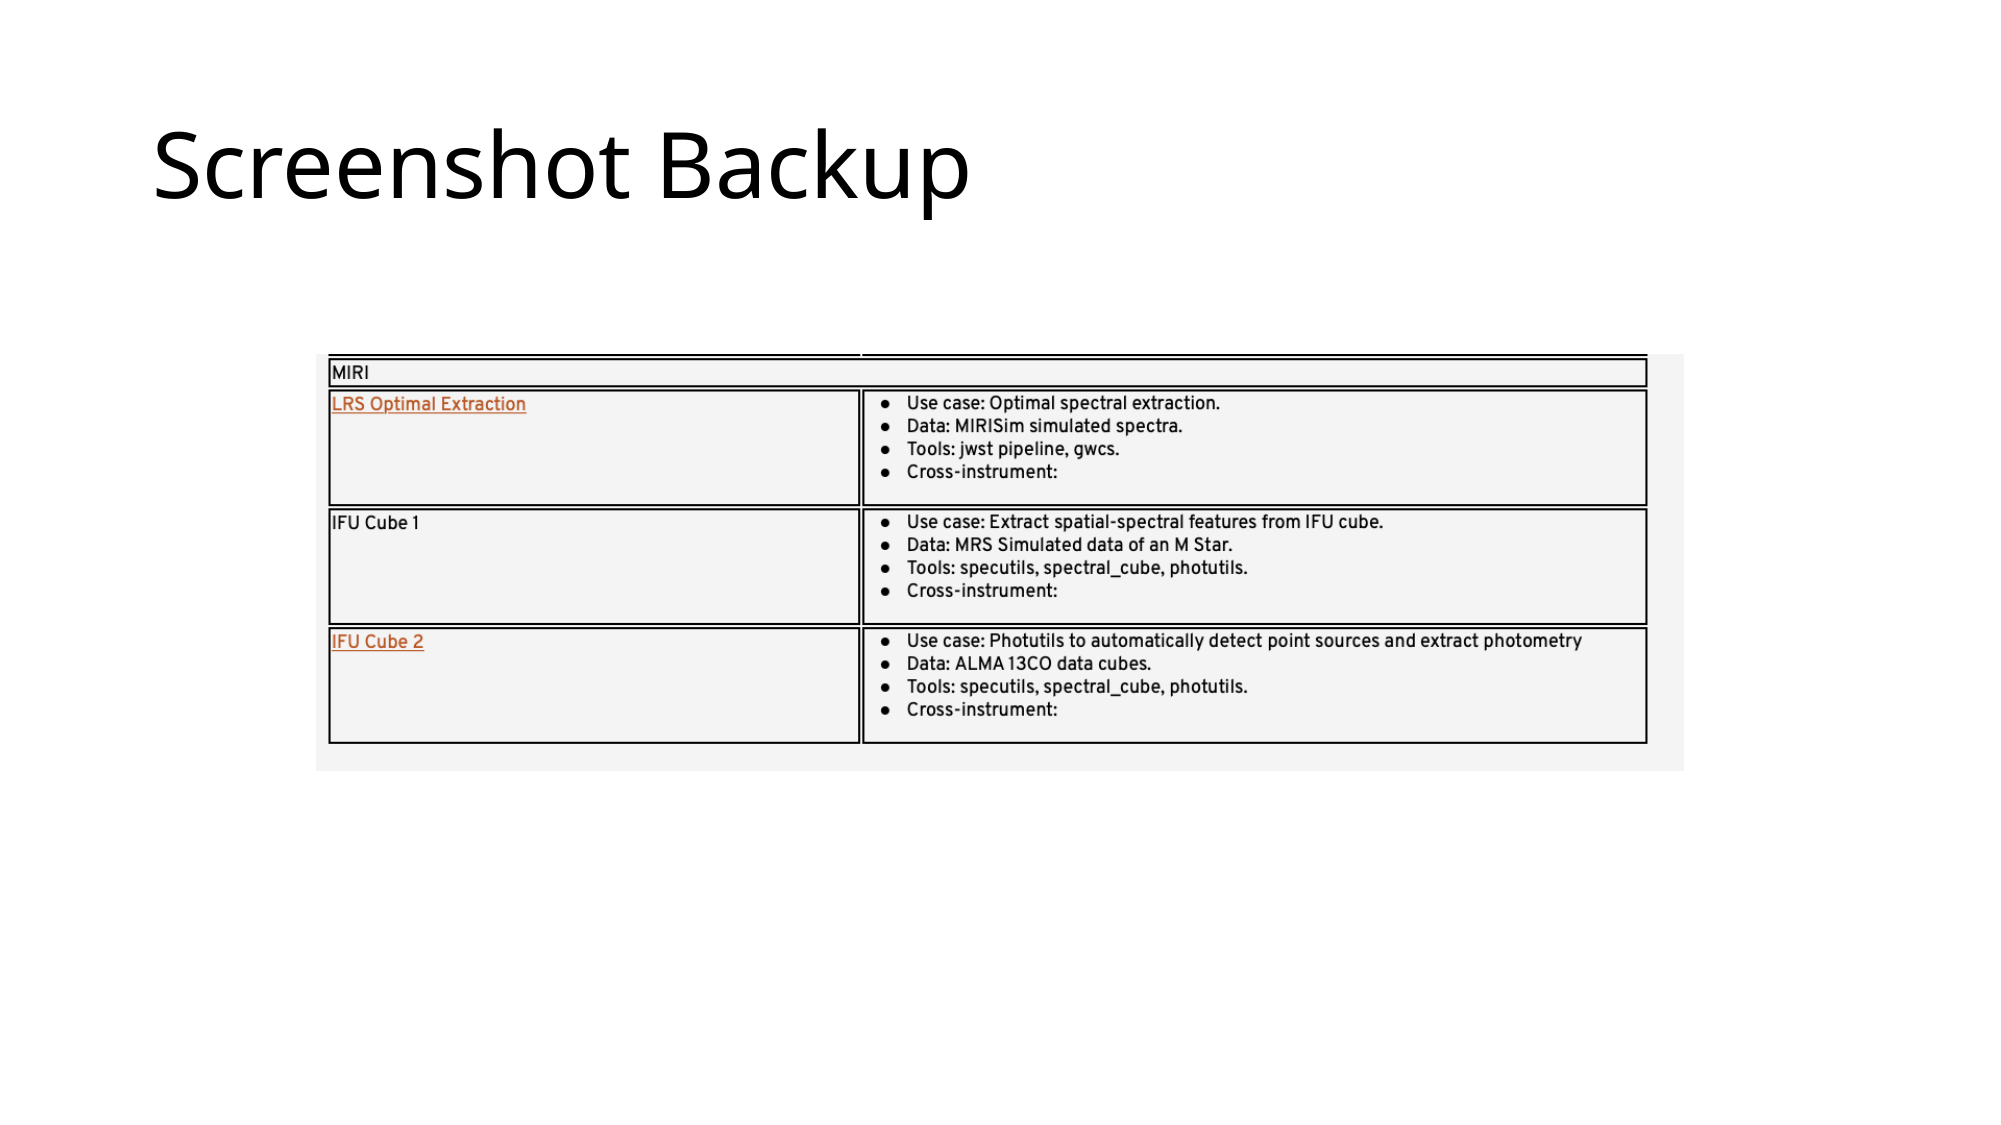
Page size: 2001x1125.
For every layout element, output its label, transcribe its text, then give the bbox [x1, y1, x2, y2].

title Screenshot Backup [137, 59, 1863, 278]
picture [316, 354, 1684, 771]
